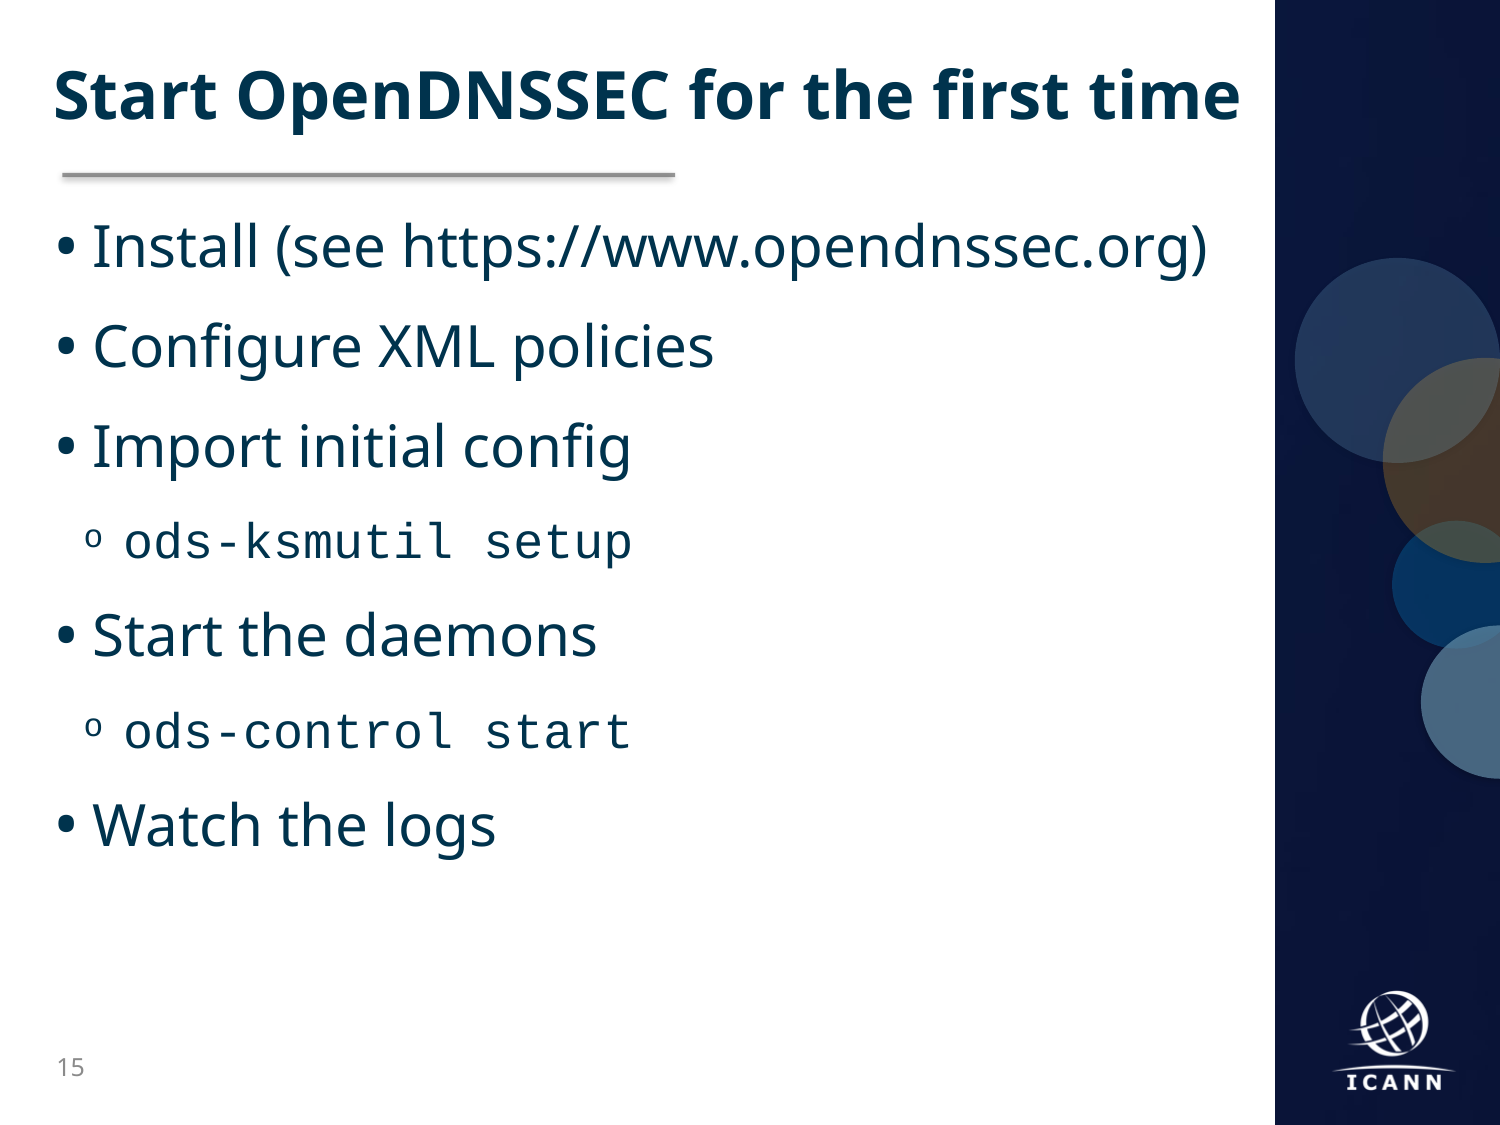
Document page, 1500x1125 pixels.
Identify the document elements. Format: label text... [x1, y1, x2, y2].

picture [1275, 0, 1500, 1125]
list Start OpenDNSSEC for the first time [24, 50, 1250, 150]
list Install (see https://www.opendnssec.org) Configure XML policies Import initial config ods-ksmutil setup Start the daemons ods-control start Watch the logs [24, 206, 1250, 1038]
slide_number 15 [24, 1037, 100, 1100]
